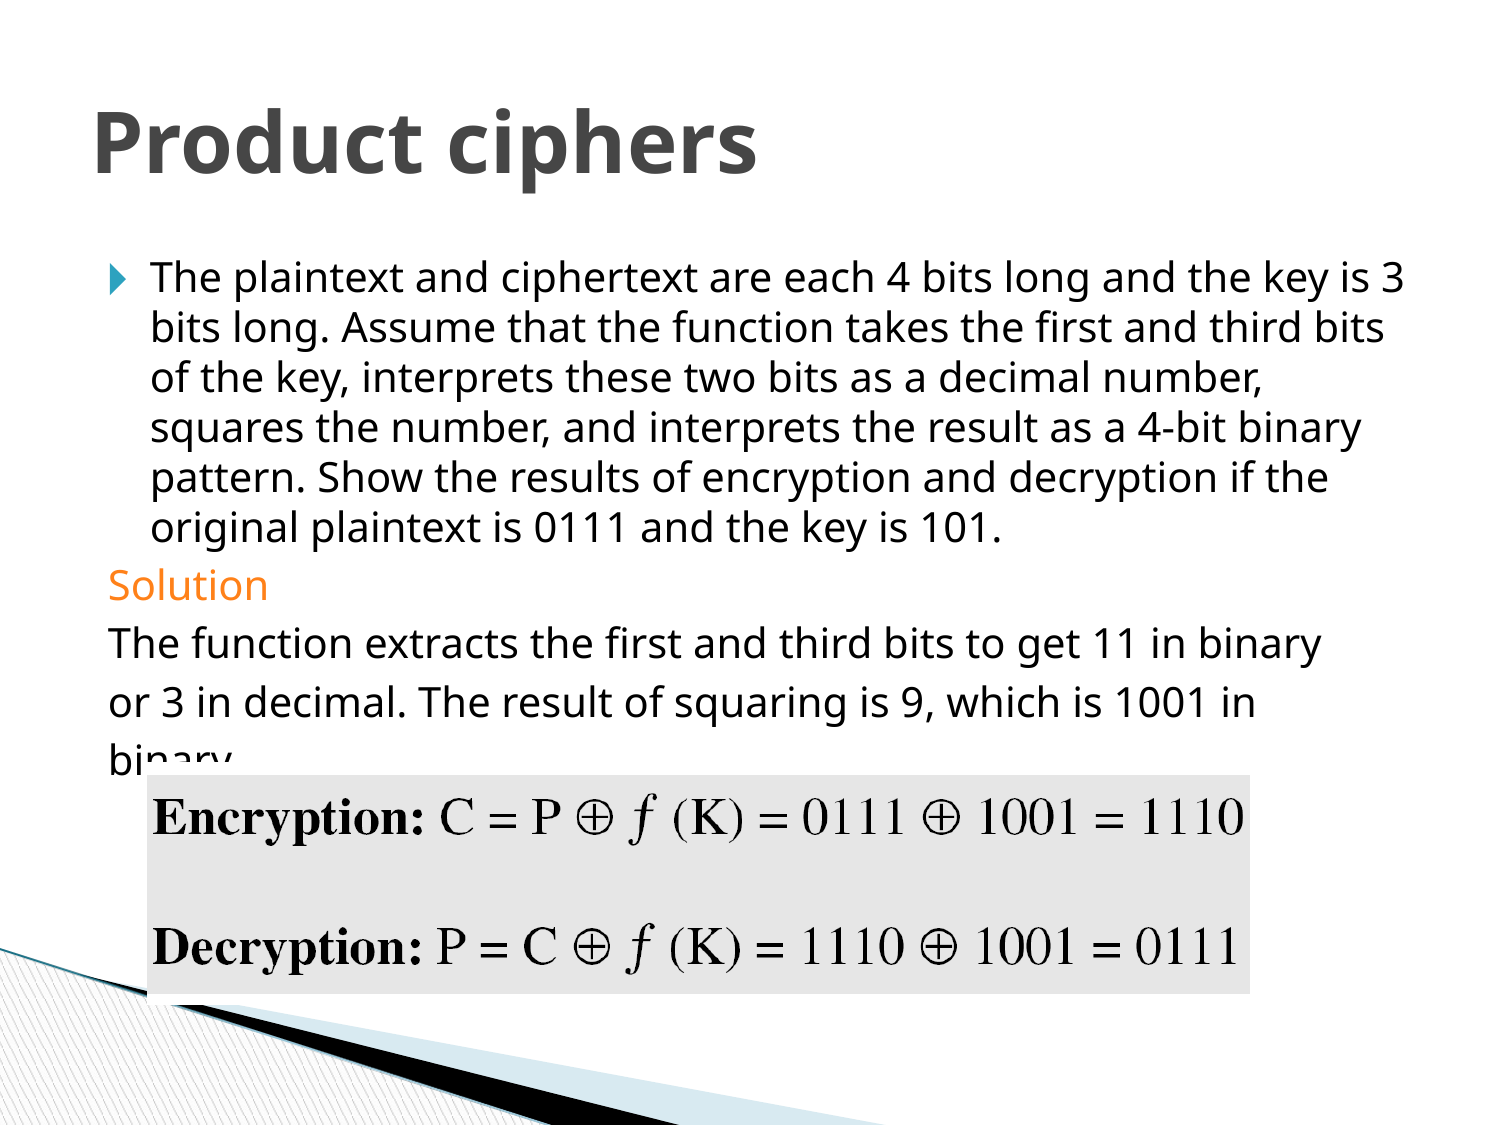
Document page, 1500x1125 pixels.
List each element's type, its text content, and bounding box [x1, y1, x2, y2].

picture [0, 762, 1251, 1125]
list The plaintext and ciphertext are each 4 bits long and the key is 3 bits long. Assume that the function takes the first and third bits of the key, interprets these two bits as a decimal number, squares the number, and interprets the result as a 4-bit binary pattern. Show the results of encryption and decryption if the original plaintext is 0111 and the key is 101. Solution The function extracts the first and third bits to get 11 in binary or 3 in decimal. The result of squaring is 9, which is 1001 in binary. [75, 242, 1425, 986]
title Product ciphers [75, 45, 1425, 233]
